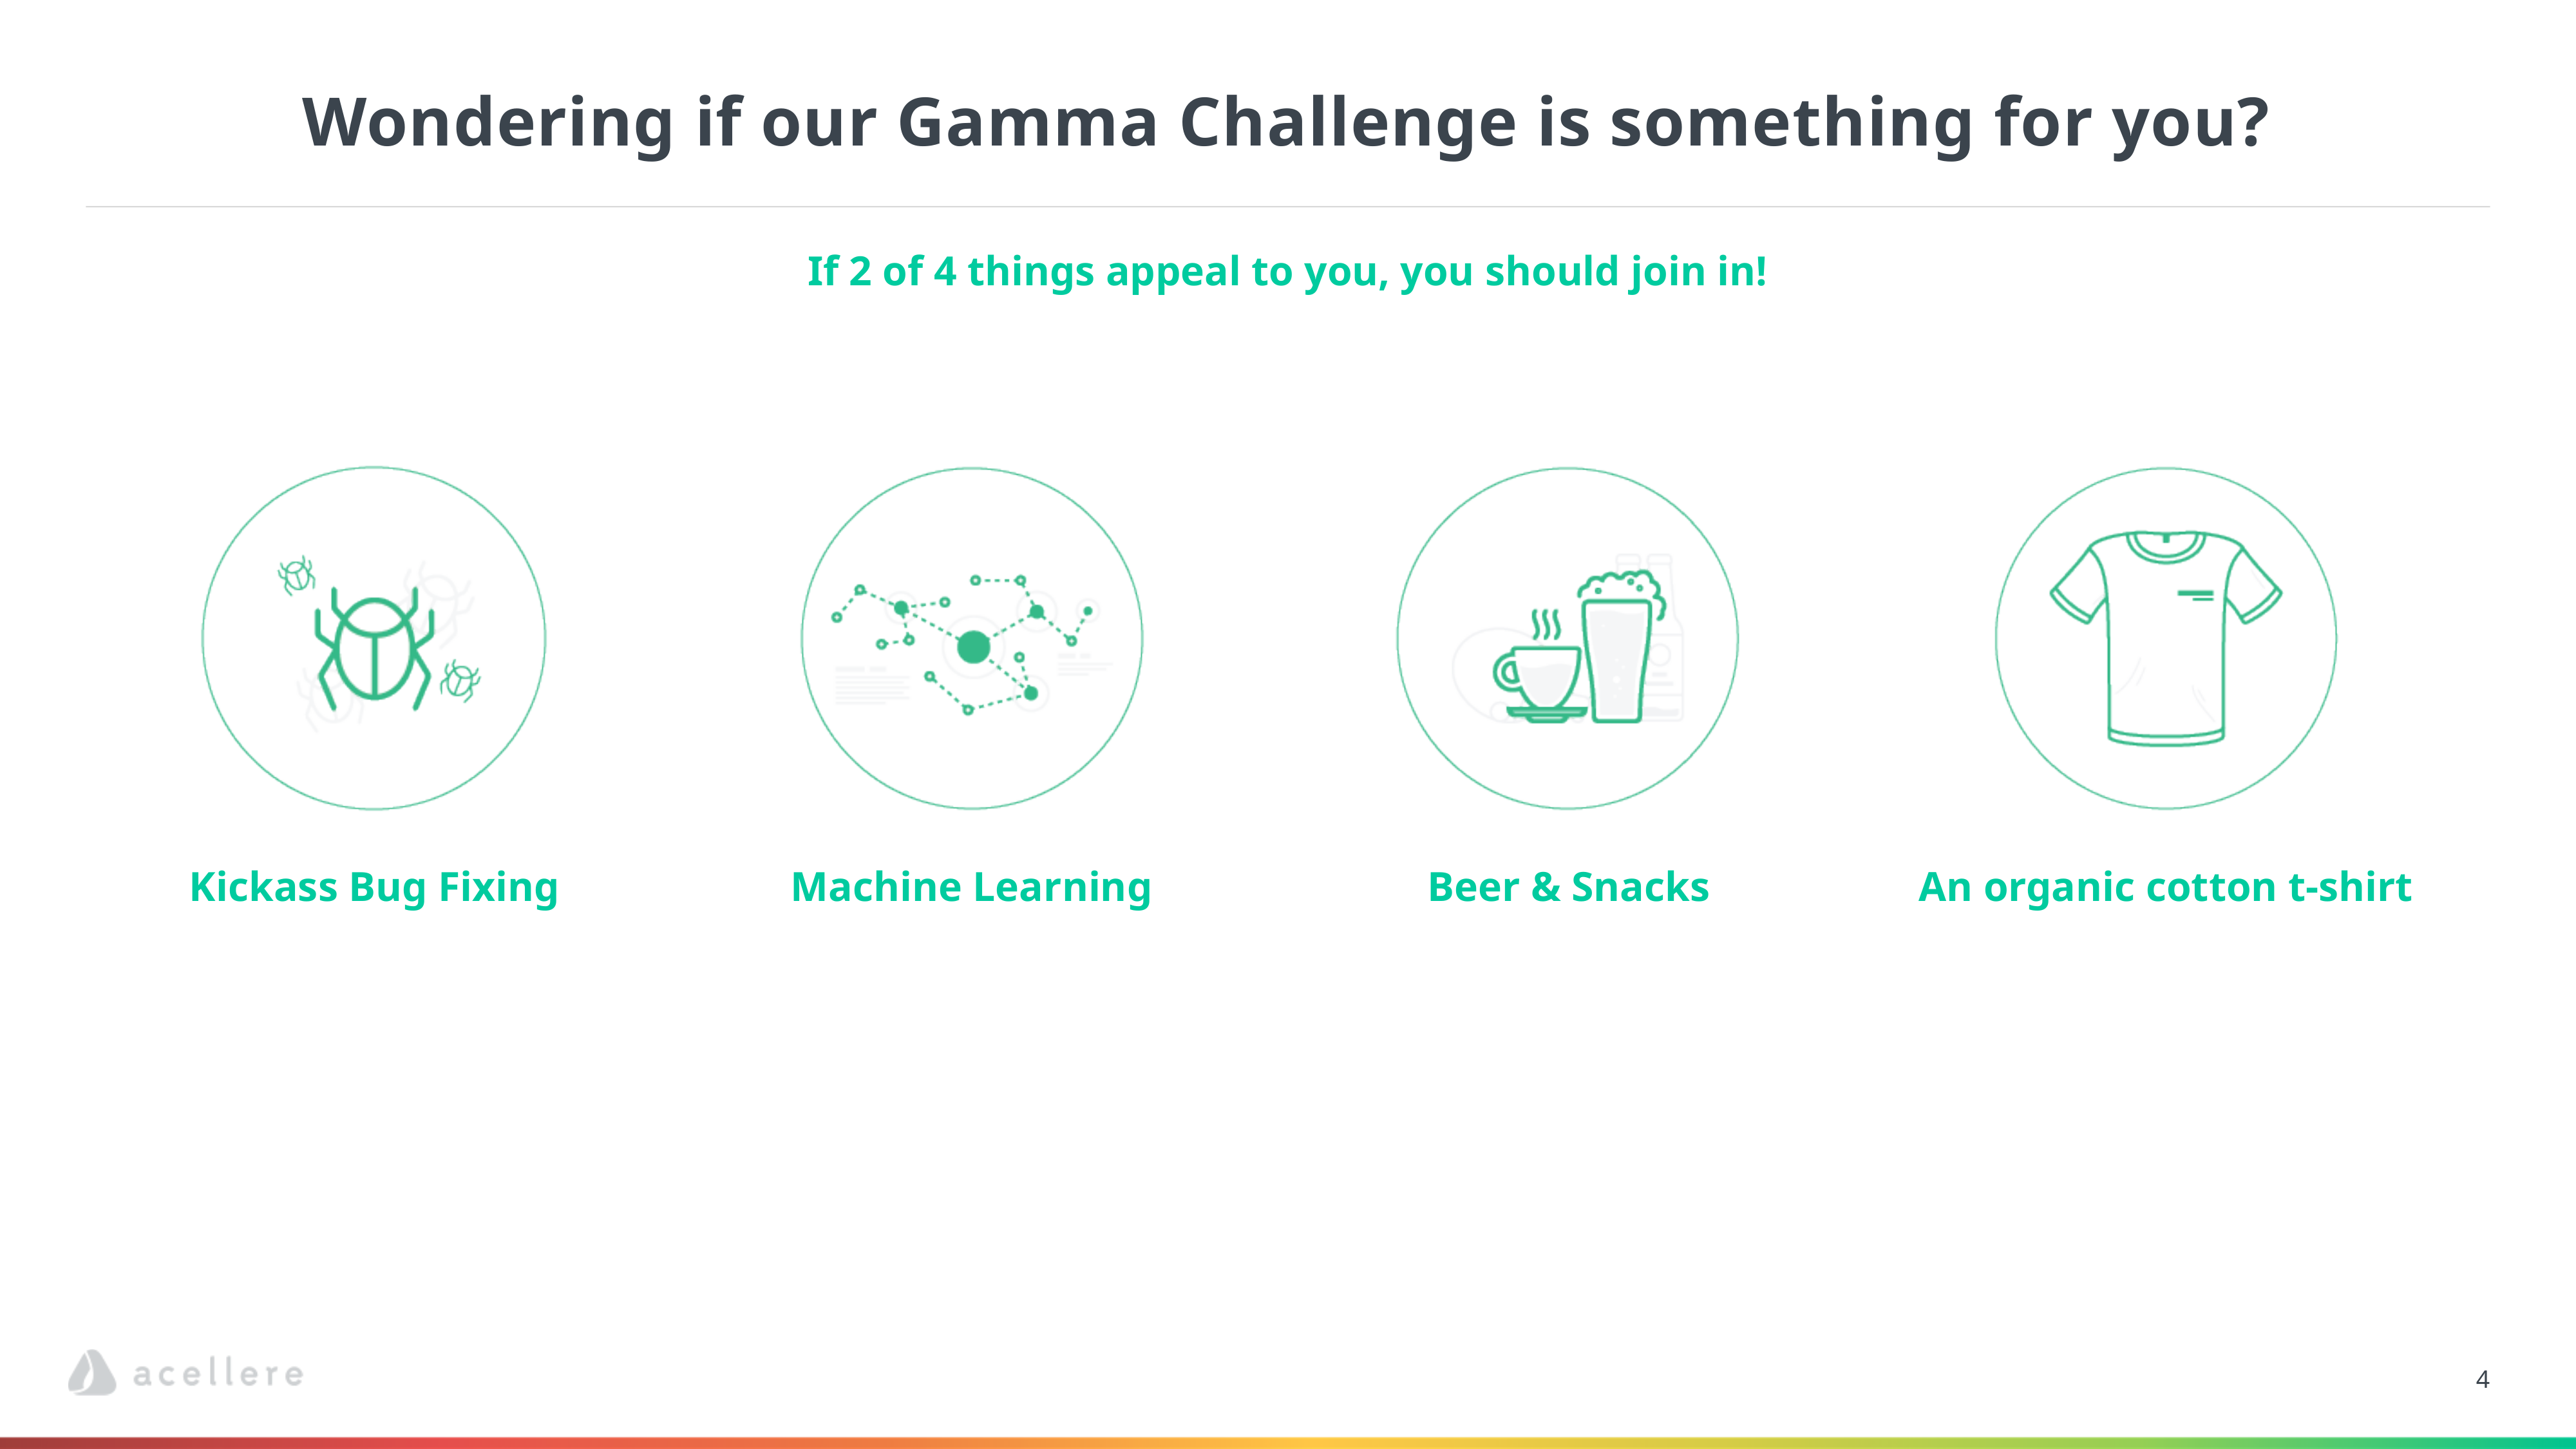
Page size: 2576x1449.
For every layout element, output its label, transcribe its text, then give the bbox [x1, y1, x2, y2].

text_box Beer & Snacks [1305, 855, 1833, 915]
text_box Kickass Bug Fixing [111, 855, 638, 915]
title Wondering if our Gamma Challenge is something for you? [249, 65, 2327, 174]
slide_number 4 [2463, 1358, 2503, 1397]
picture [68, 1349, 303, 1396]
picture [186, 451, 563, 828]
text_box Machine Learning [708, 855, 1235, 915]
picture [1381, 450, 1757, 826]
text_box If 2 of 4 things appeal to you, you should join in! [625, 240, 1951, 299]
text_box An organic cotton t-shirt [1902, 855, 2430, 915]
picture [1978, 450, 2354, 826]
picture [783, 450, 1160, 826]
picture [0, 1437, 2576, 1449]
